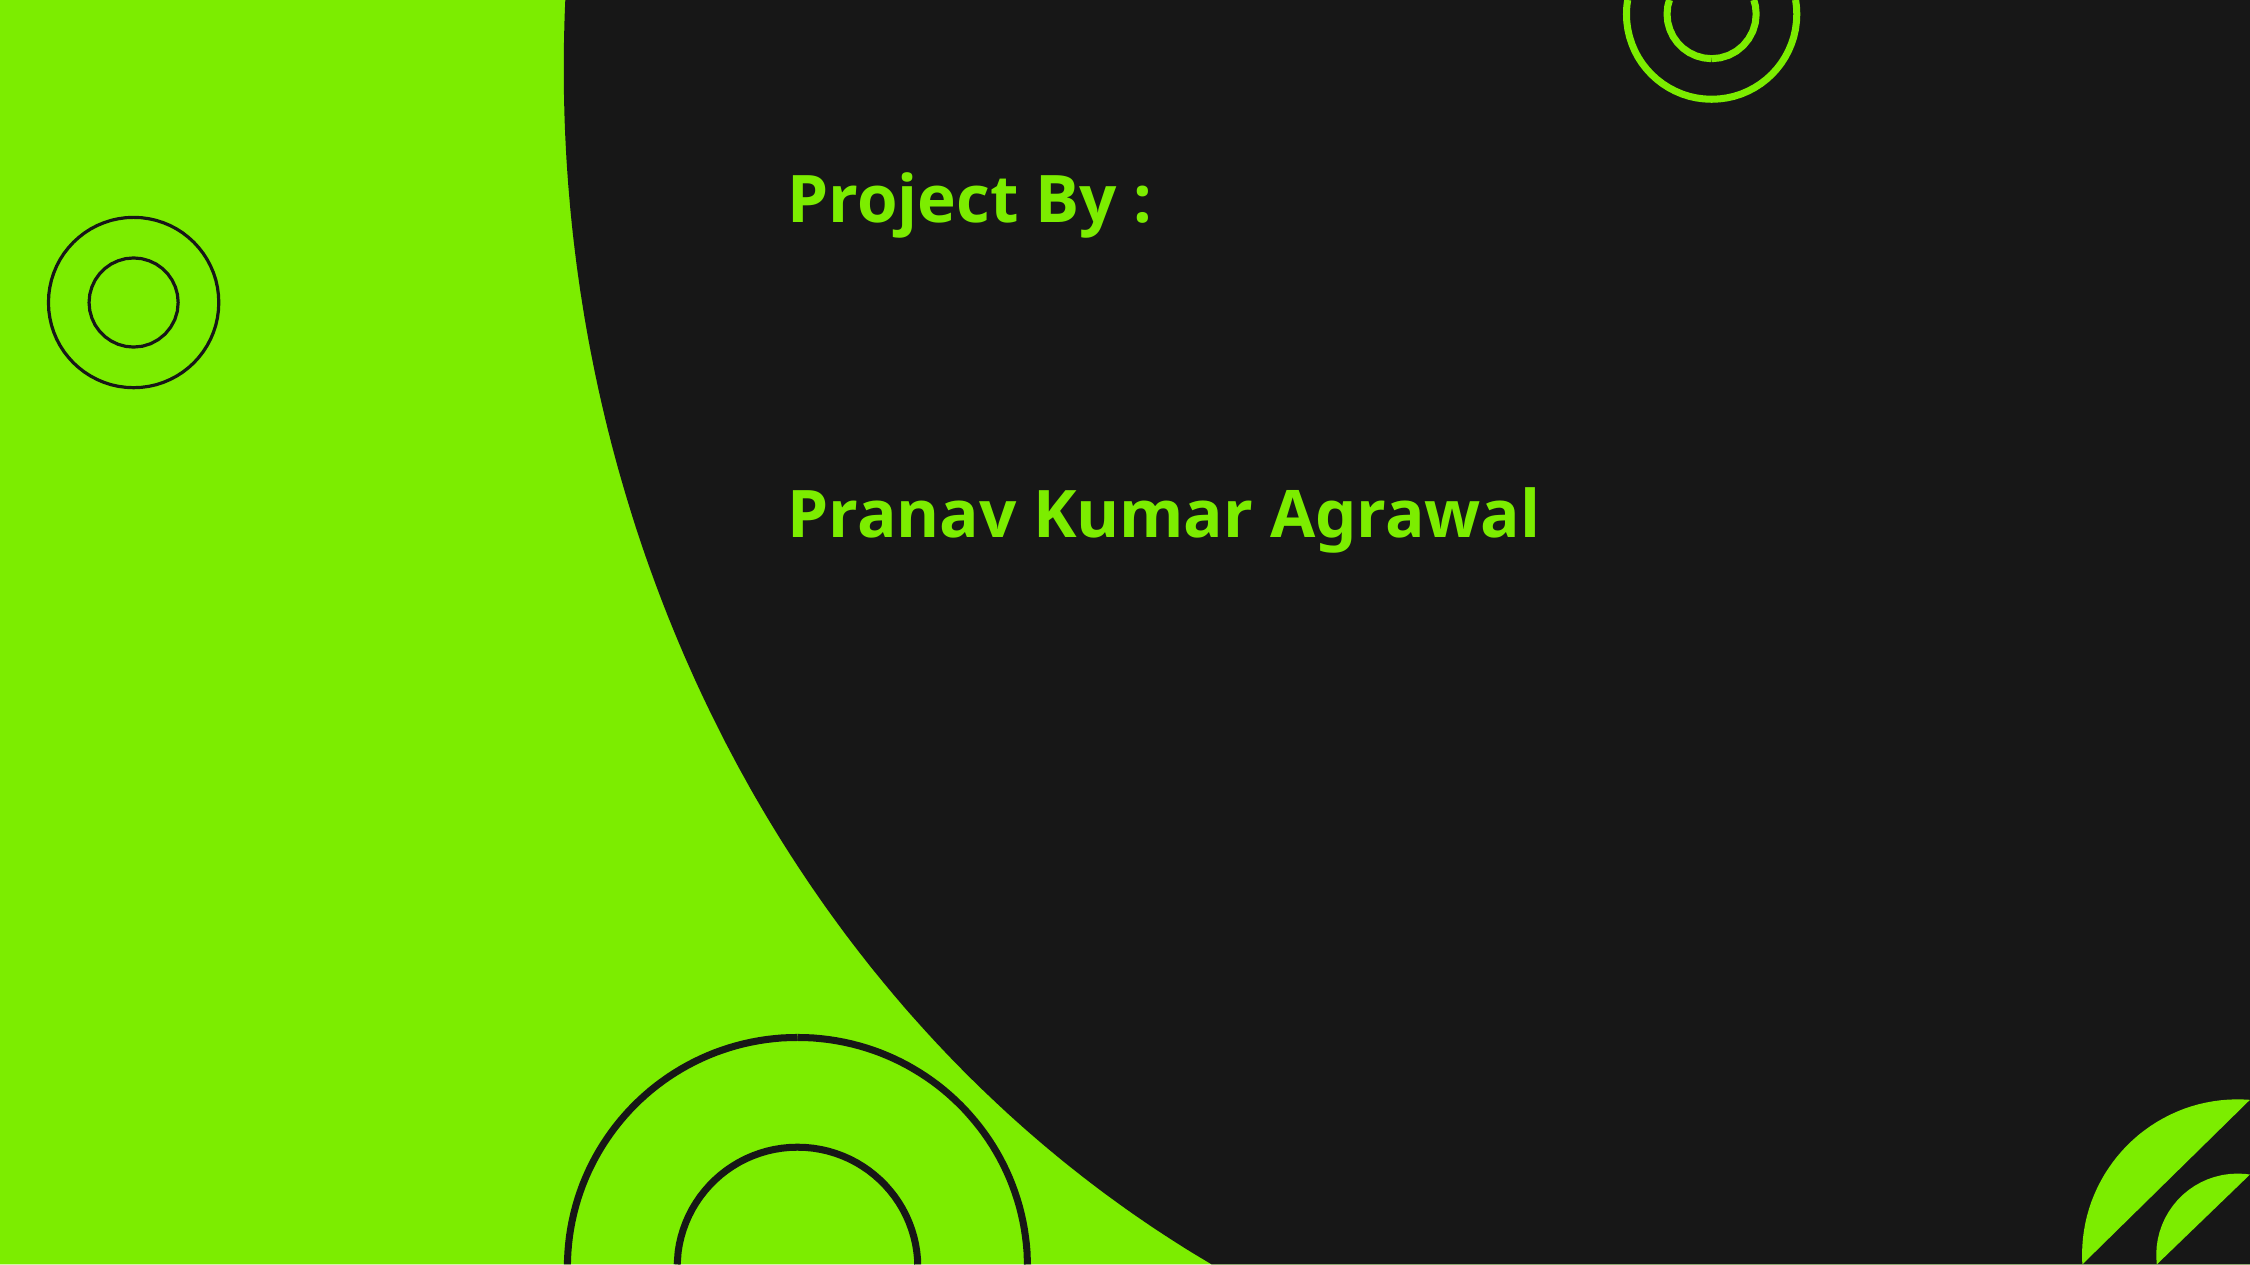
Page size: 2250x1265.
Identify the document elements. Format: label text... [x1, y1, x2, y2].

title Project By : Pranav Kumar Agrawal [787, 157, 2082, 555]
